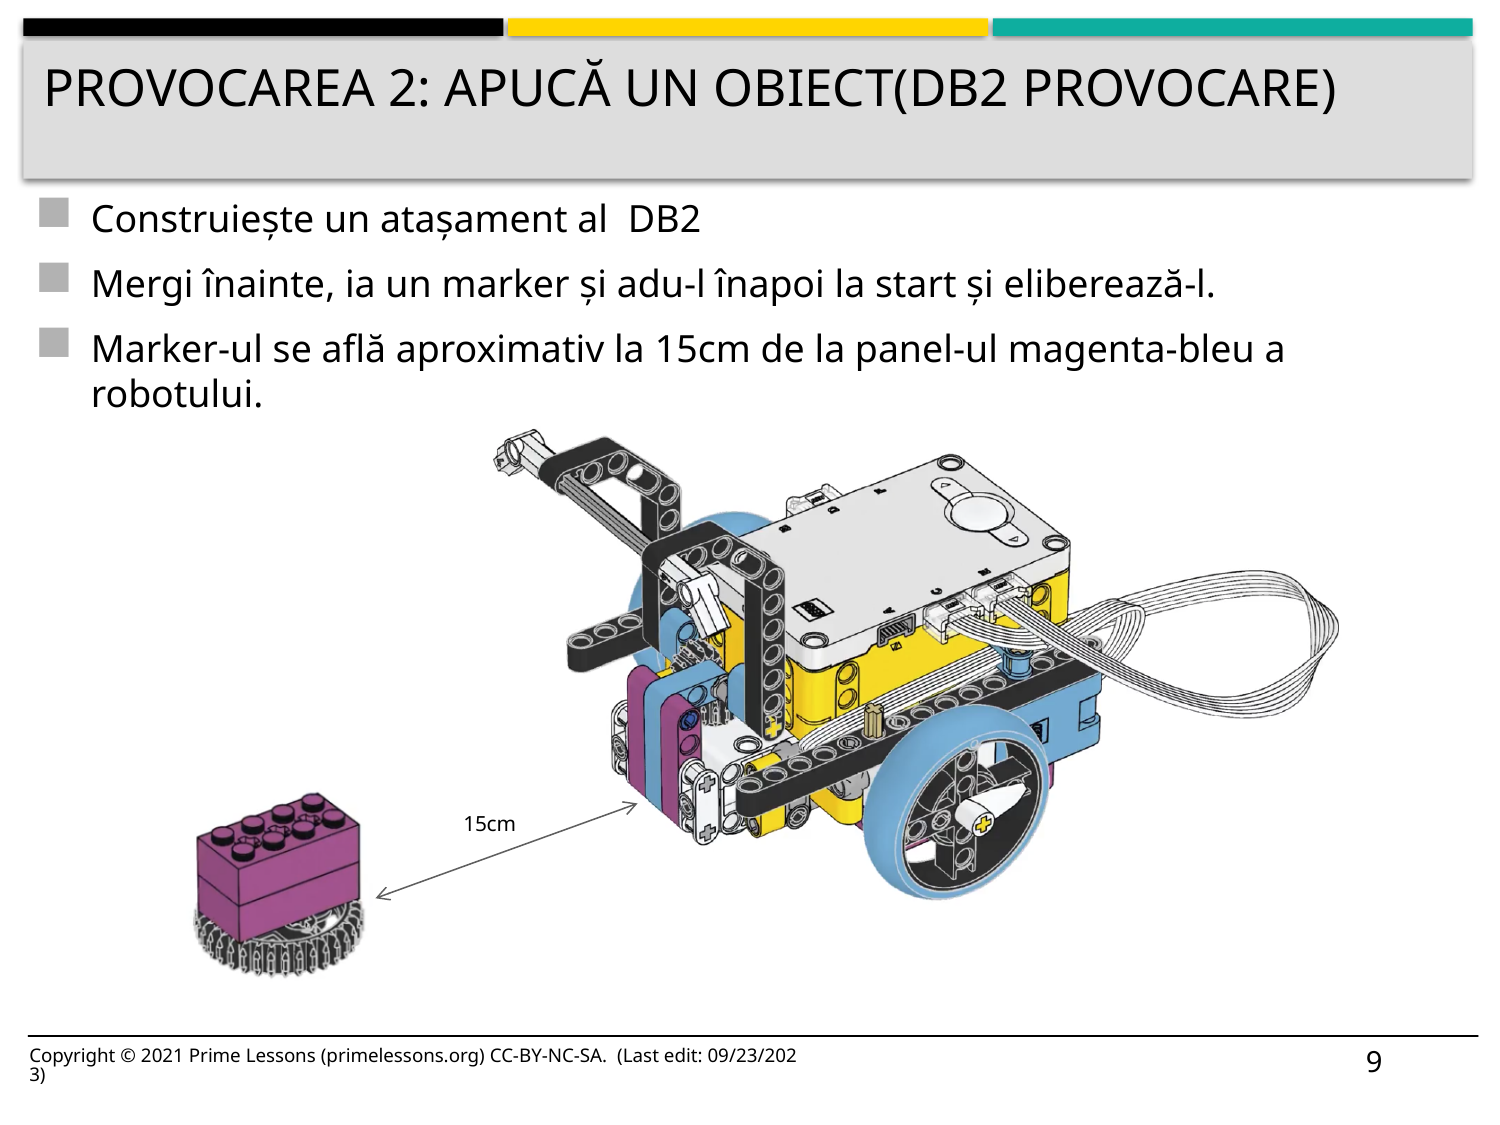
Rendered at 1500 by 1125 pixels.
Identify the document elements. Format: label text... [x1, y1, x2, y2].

picture [463, 391, 1376, 939]
footer Copyright © 2021 Prime Lessons (primelessons.org) CC-BY-NC-SA. (Last edit: 09/23/2023) [14, 1036, 814, 1097]
picture [118, 753, 450, 1022]
title provocarea 2: apucă un obiect(DB2 provocare) [28, 48, 1464, 172]
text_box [374, 802, 639, 899]
list Construiește un atașament al DB2 Mergi înainte, ia un marker și adu-l înapoi la start și eliberează-l. Marker-ul se află aproximativ la 15cm de la panel-ul magenta-bleu a robotului. [25, 187, 1464, 1021]
slide_number 9 [1351, 1036, 1478, 1097]
